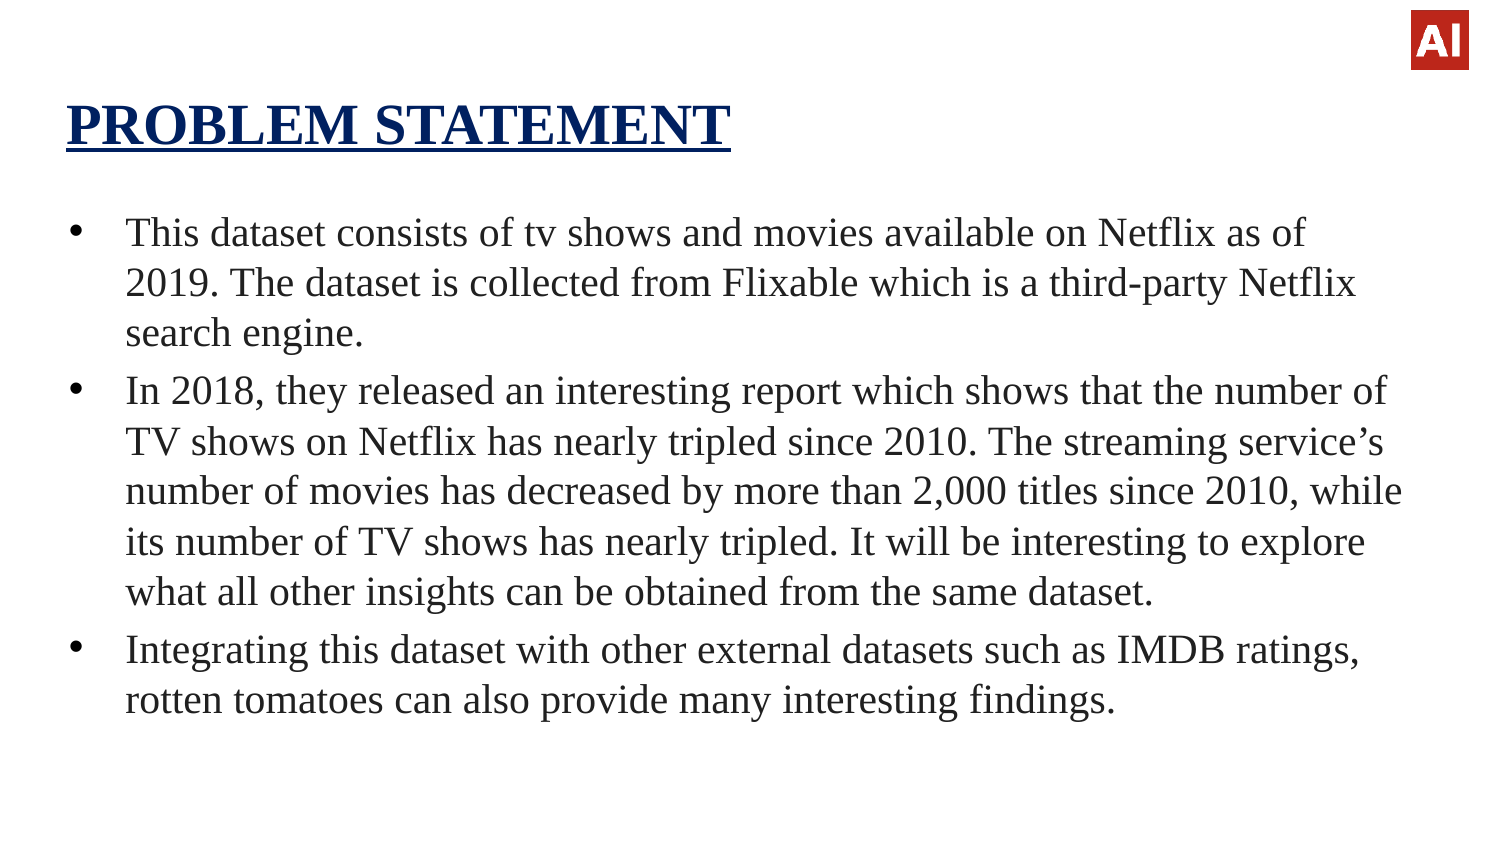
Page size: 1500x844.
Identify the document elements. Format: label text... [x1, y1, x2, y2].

picture [1411, 10, 1469, 70]
text_box This dataset consists of tv shows and movies available on Netflix as of 2019. The dataset is collected from Flixable which is a third-party Netflix search engine. In 2018, they released an interesting report which shows that the number of TV shows on Netflix has nearly tripled since 2010. The streaming service’s number of movies has decreased by more than 2,000 titles since 2010, while its number of TV shows has nearly tripled. It will be interesting to explore what all other insights can be obtained from the same dataset. Integrating this dataset with other external datasets such as IMDB ratings, rotten tomatoes can also provide many interesting findings. [66, 196, 1412, 722]
title PROBLEM STATEMENT [64, 84, 838, 228]
